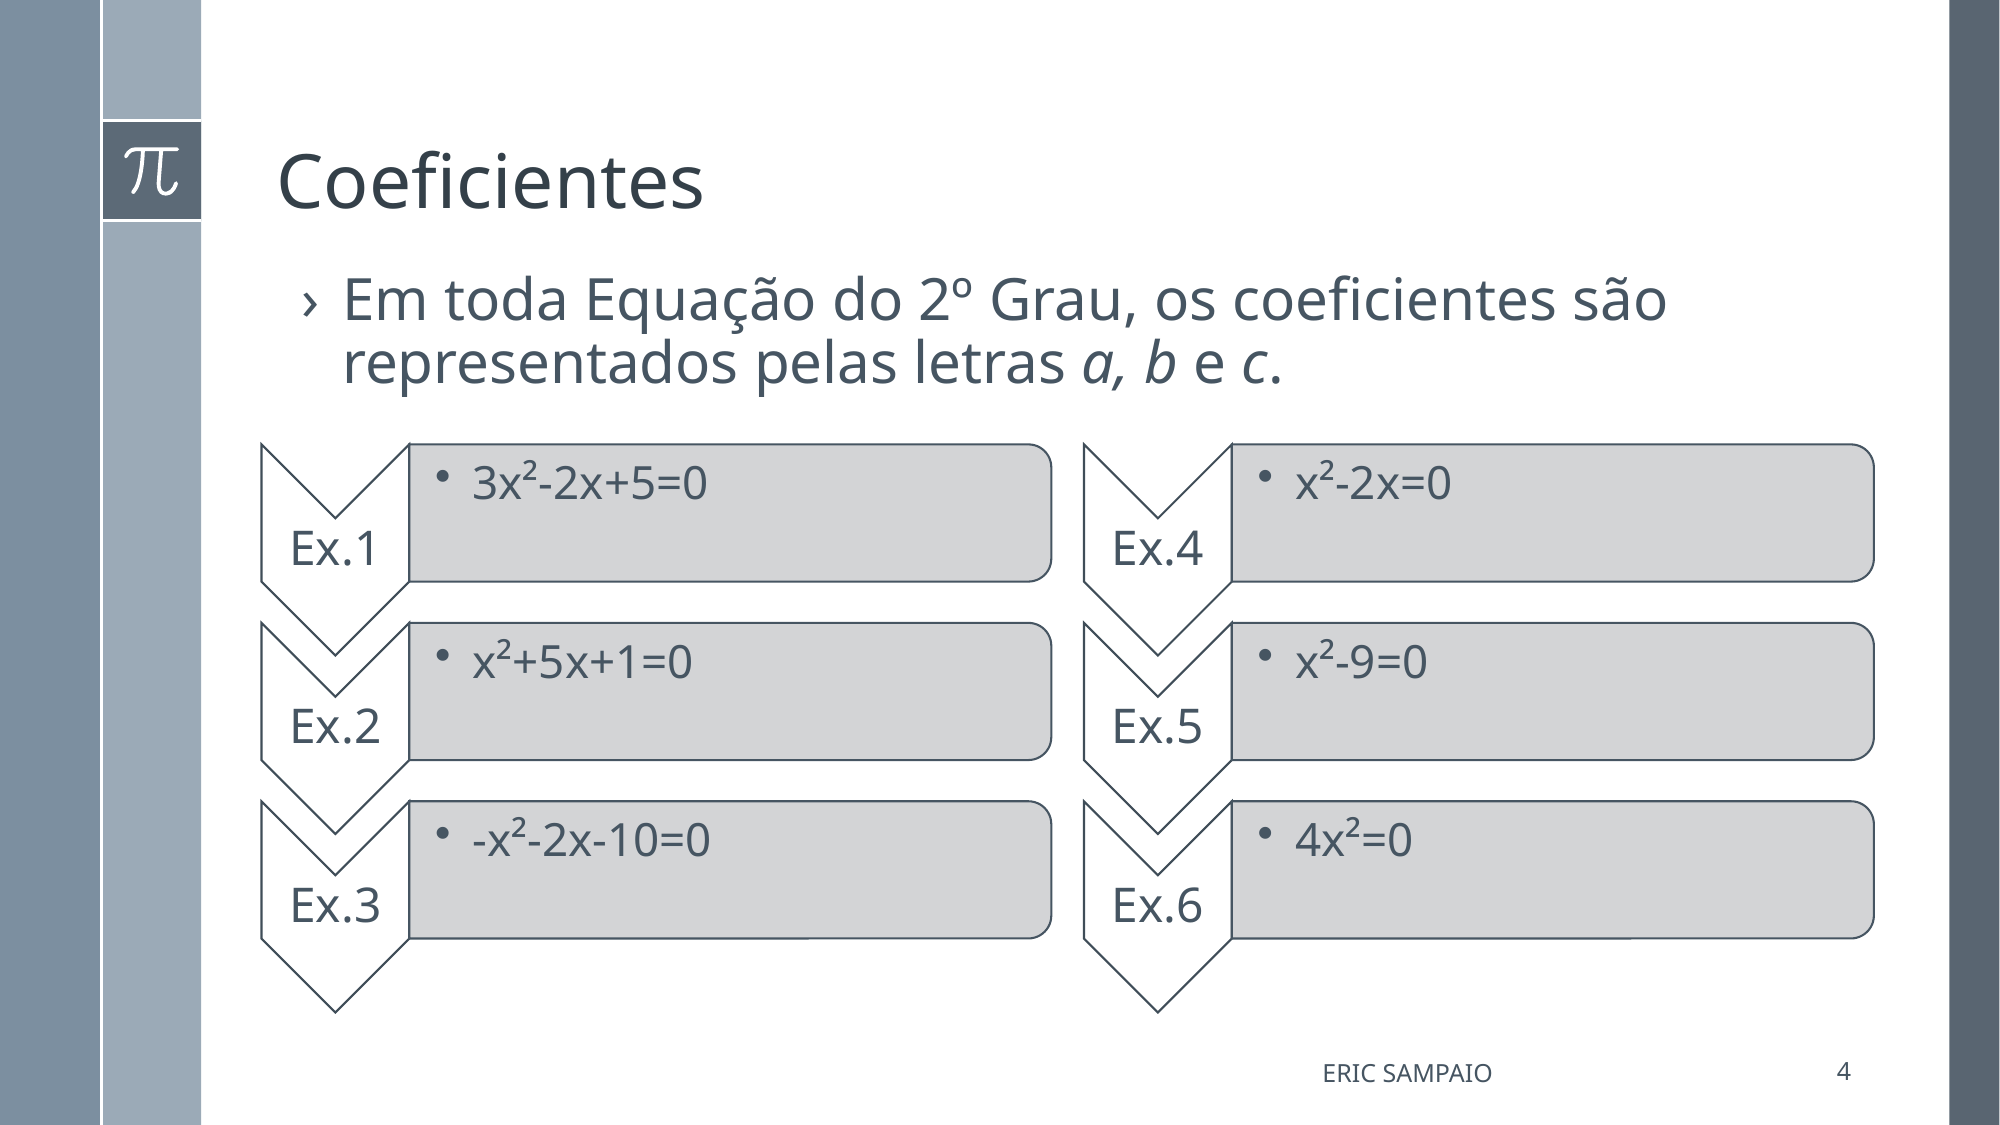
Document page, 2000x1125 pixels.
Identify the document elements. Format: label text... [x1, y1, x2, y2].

slide_number 4 [1766, 1042, 1867, 1103]
footer Eric Sampaio [1082, 1042, 1734, 1103]
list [261, 444, 1052, 1013]
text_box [1083, 444, 1874, 1013]
title Coeficientes [261, 29, 1867, 233]
list Em toda Equação do 2º Grau, os coeficientes são representados pelas letras a, b e c. [286, 262, 1867, 433]
